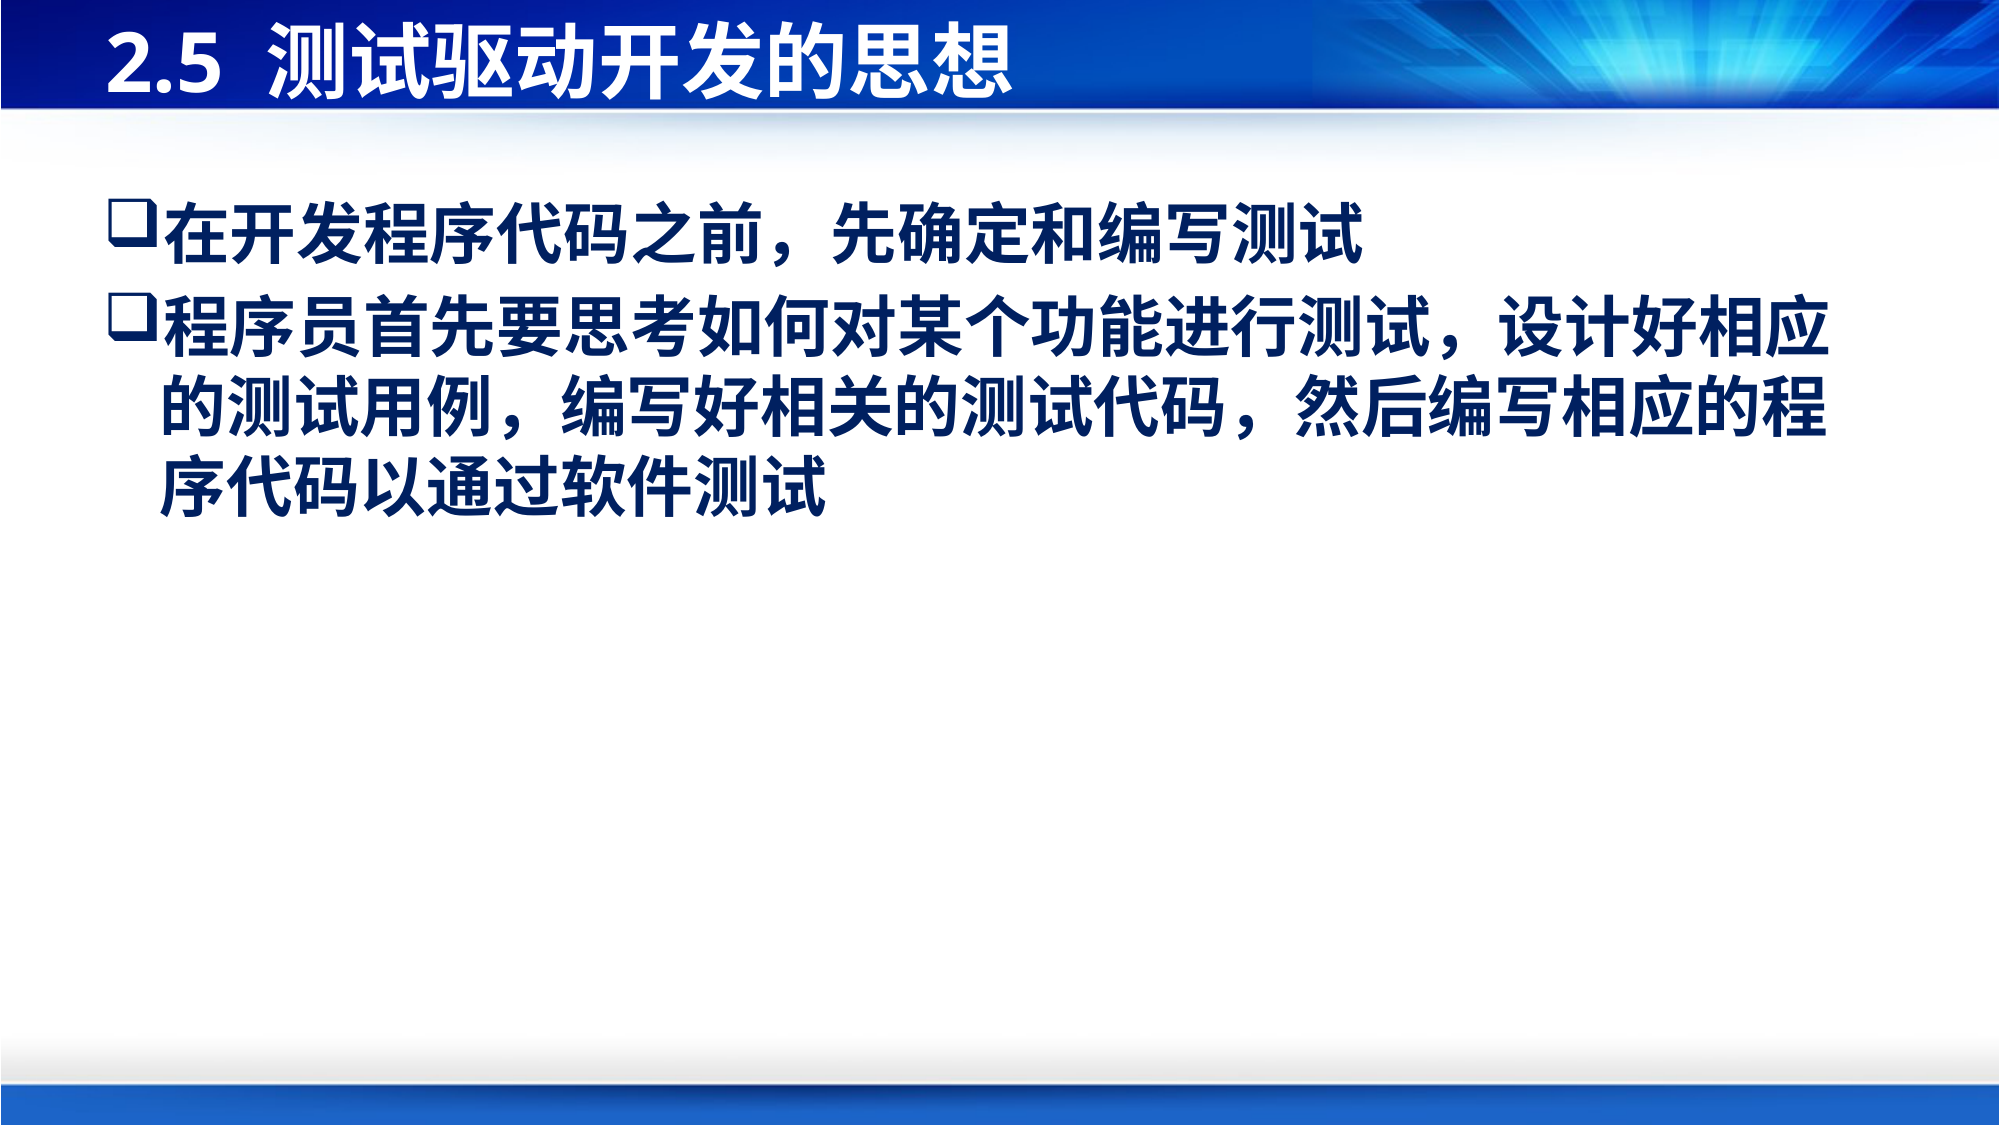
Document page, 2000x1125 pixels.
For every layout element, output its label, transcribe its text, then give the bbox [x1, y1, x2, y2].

picture [1, 0, 1999, 1125]
title 2.5 测试驱动开发的思想 [90, 1, 1880, 118]
list 在开发程序代码之前，先确定和编写测试 程序员首先要思考如何对某个功能进行测试，设计好相应的测试用例，编写好相关的测试代码，然后编写相应的程序代码以通过软件测试 [88, 184, 1880, 1012]
